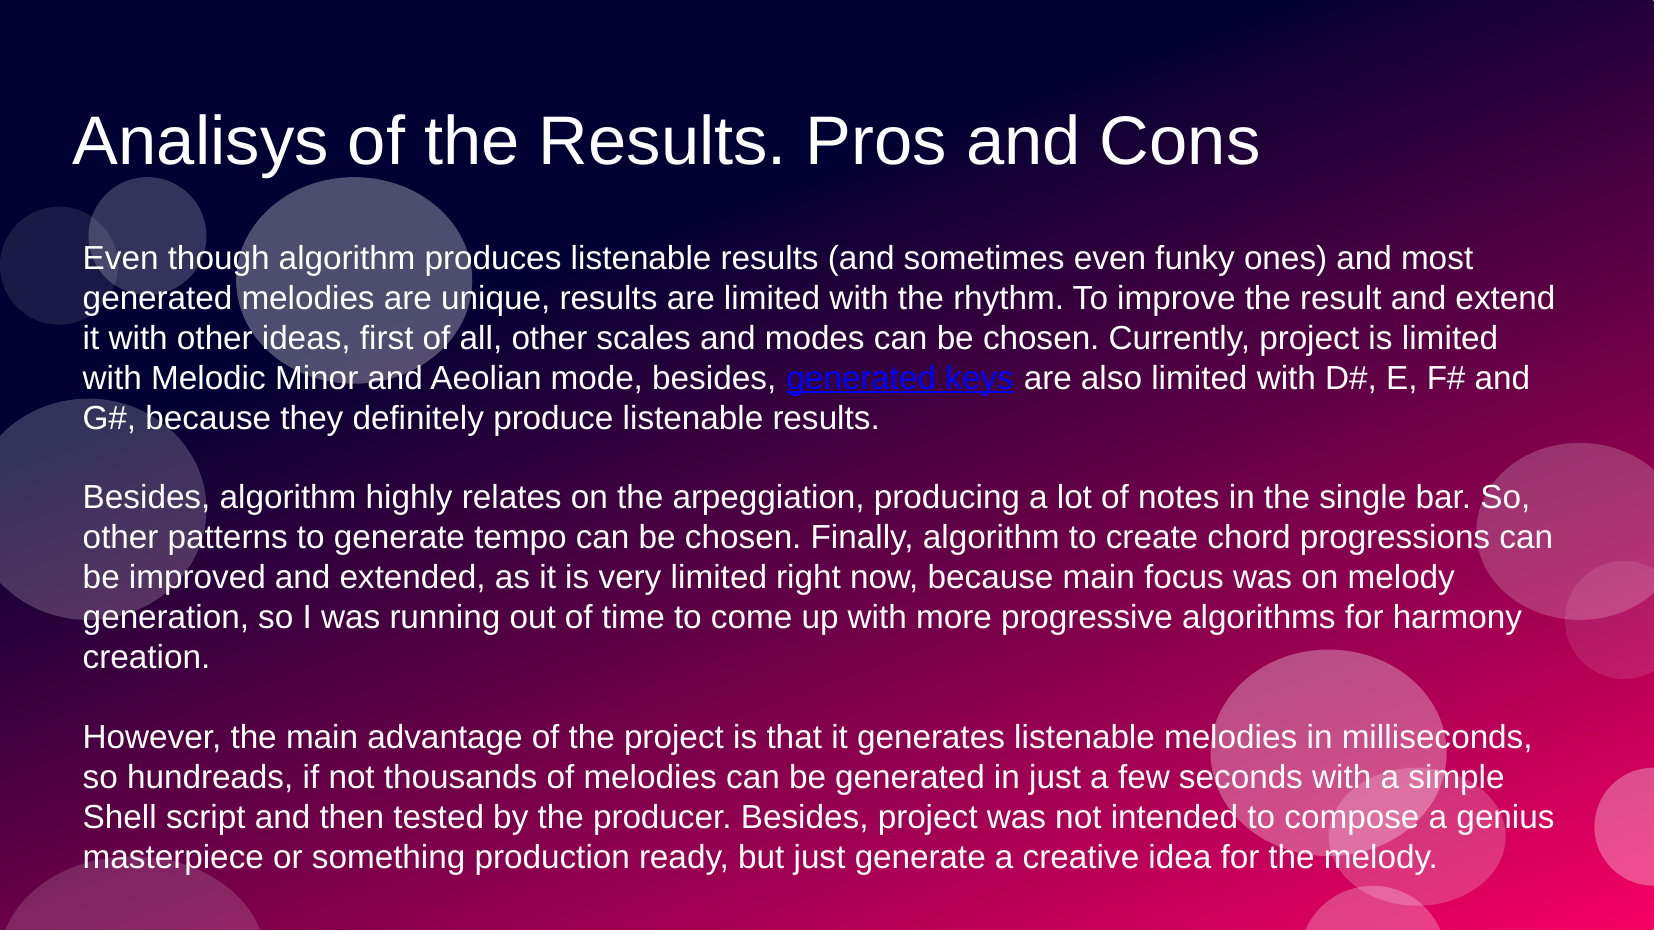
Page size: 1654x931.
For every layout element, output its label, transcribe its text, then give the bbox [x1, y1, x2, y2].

title Analisys of the Results. Pros and Cons [72, 59, 1561, 215]
subtitle Even though algorithm produces listenable results (and sometimes even funky ones) and most generated melodies are unique, results are limited with the rhythm. To improve the result and extend it with other ideas, first of all, other scales and modes can be chosen. Currently, project is limited with Melodic Minor and Aeolian mode, besides, generated keys are also limited with D#, E, F# and G#, because they definitely produce listenable results. Besides, algorithm highly relates on the arpeggiation, producing a lot of notes in the single bar. So, other patterns to generate tempo can be chosen. Finally, algorithm to create chord progressions can be improved and extended, as it is very limited right now, because main focus was on melody generation, so I was running out of time to come up with more progressive algorithms for harmony creation. However, the main advantage of the project is that it generates listenable melodies in milliseconds, so hundreads, if not thousands of melodies can be generated in just a few seconds with a simple Shell script and then tested by the producer. Besides, project was not intended to compose a genius masterpiece or something production ready, but just generate a creative idea for the melody. [82, 236, 1565, 886]
